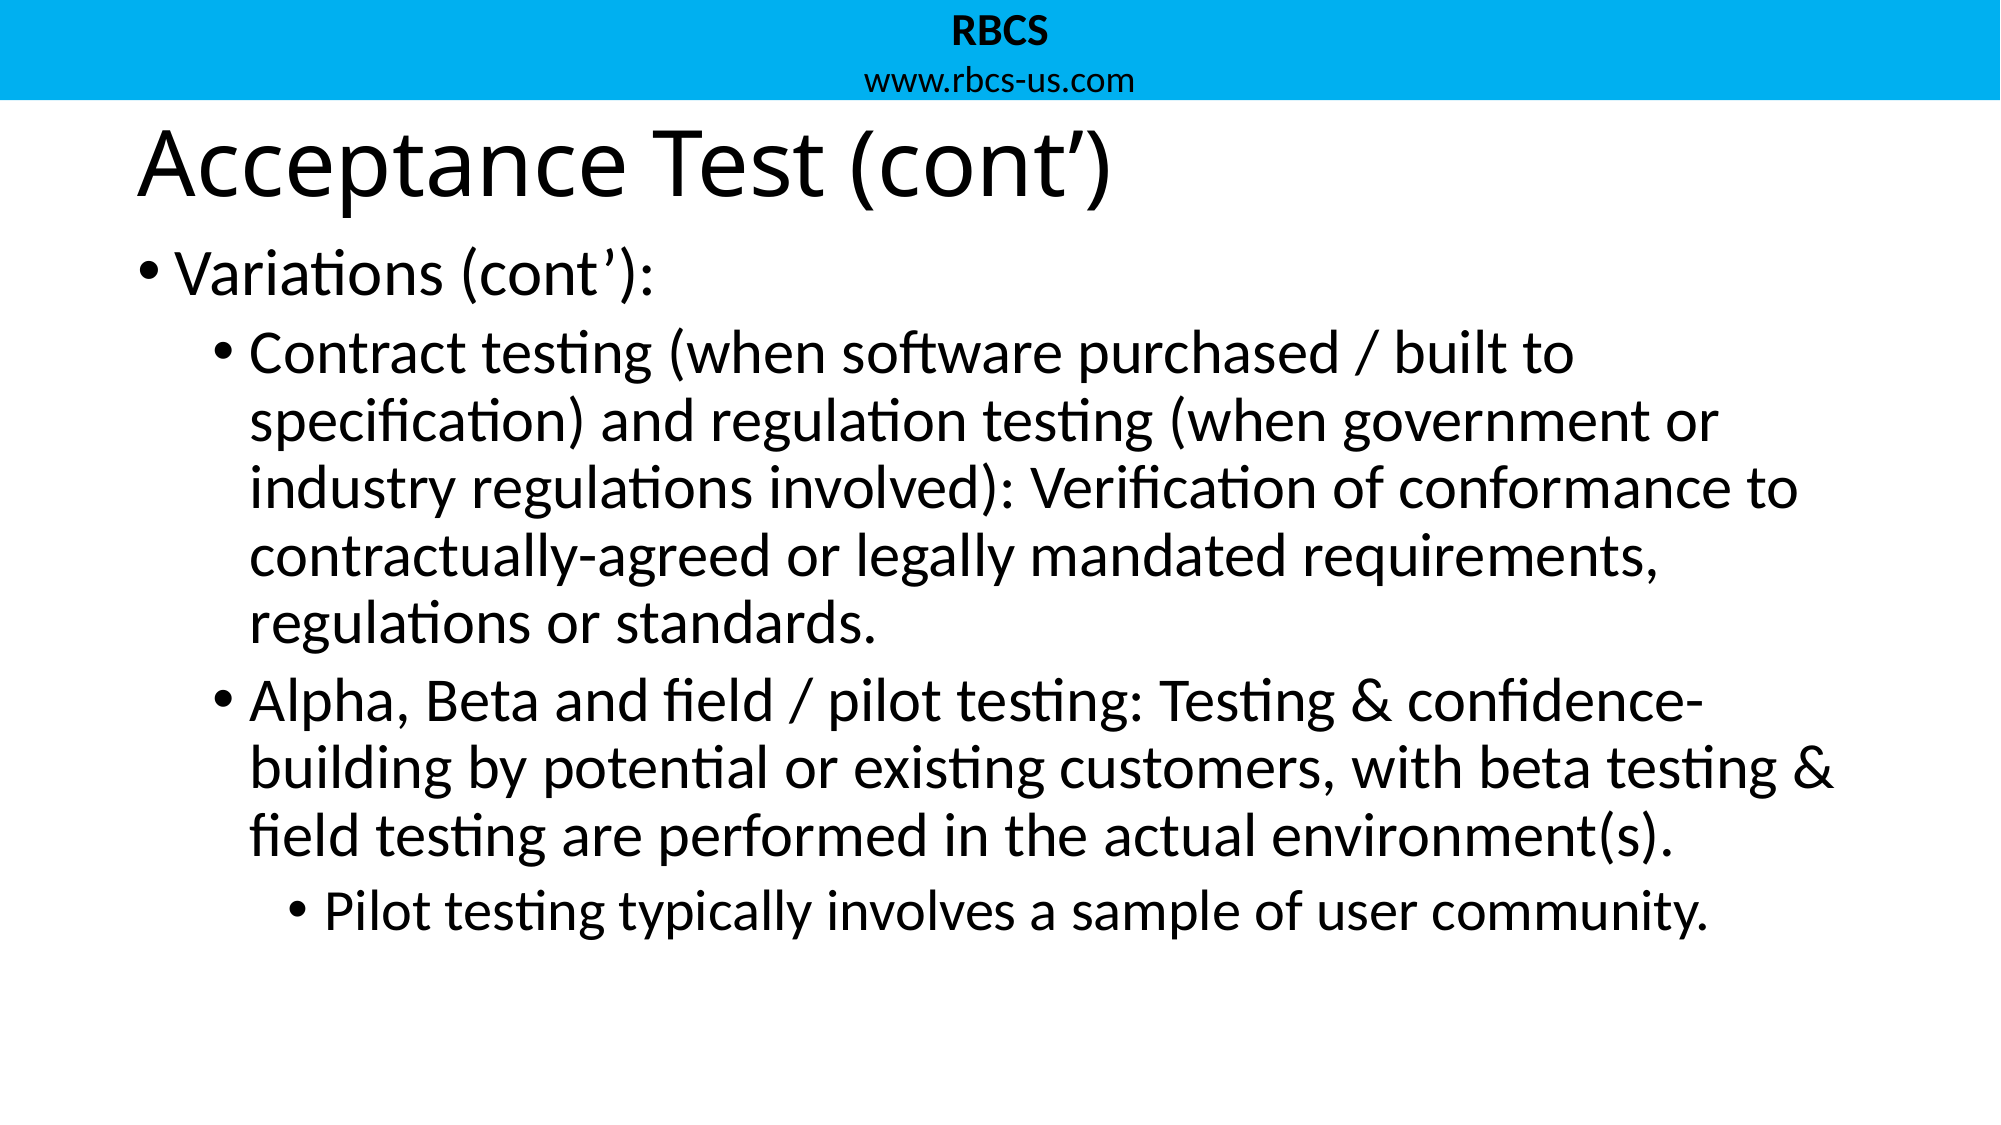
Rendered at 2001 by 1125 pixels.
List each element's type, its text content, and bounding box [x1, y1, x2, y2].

list Variations (cont’): Contract testing (when software purchased / built to specification) and regulation testing (when government or industry regulations involved): Verification of conformance to contractually-agreed or legally mandated requirements, regulations or standards. Alpha, Beta and field / pilot testing: Testing & confidence-building by potential or existing customers, with beta testing & field testing are performed in the actual environment(s). Pilot testing typically involves a sample of user community. [137, 237, 1863, 1125]
title Acceptance Test (cont’) [137, 87, 1863, 237]
